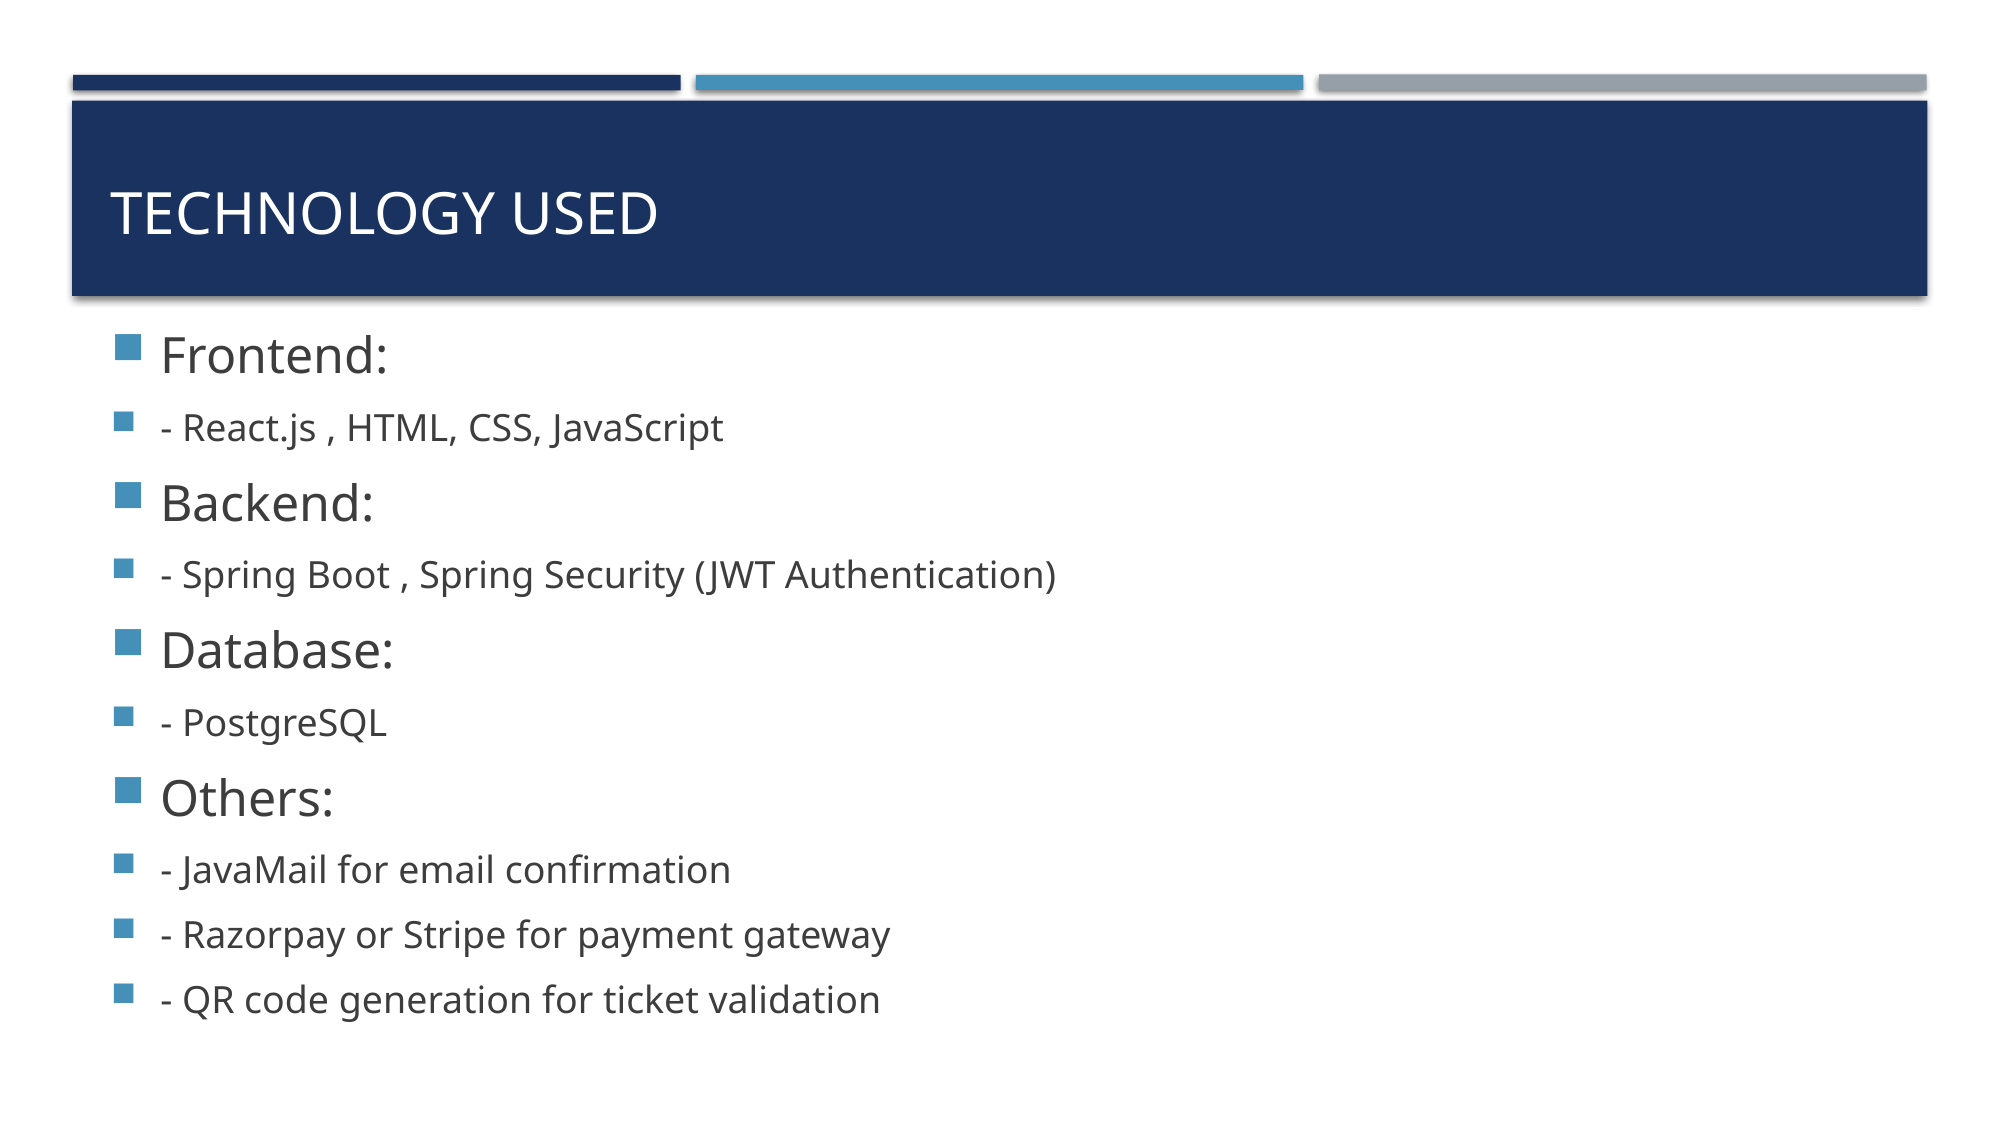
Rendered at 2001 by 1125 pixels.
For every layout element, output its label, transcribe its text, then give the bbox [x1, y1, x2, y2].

title TECHNOLOGY USED [95, 87, 1905, 254]
list Frontend: - React.js , HTML, CSS, JavaScript Backend: - Spring Boot , Spring Security (JWT Authentication) Database: - PostgreSQL Others: - JavaMail for email confirmation - Razorpay or Stripe for payment gateway - QR code generation for ticket validation [95, 342, 1905, 1003]
